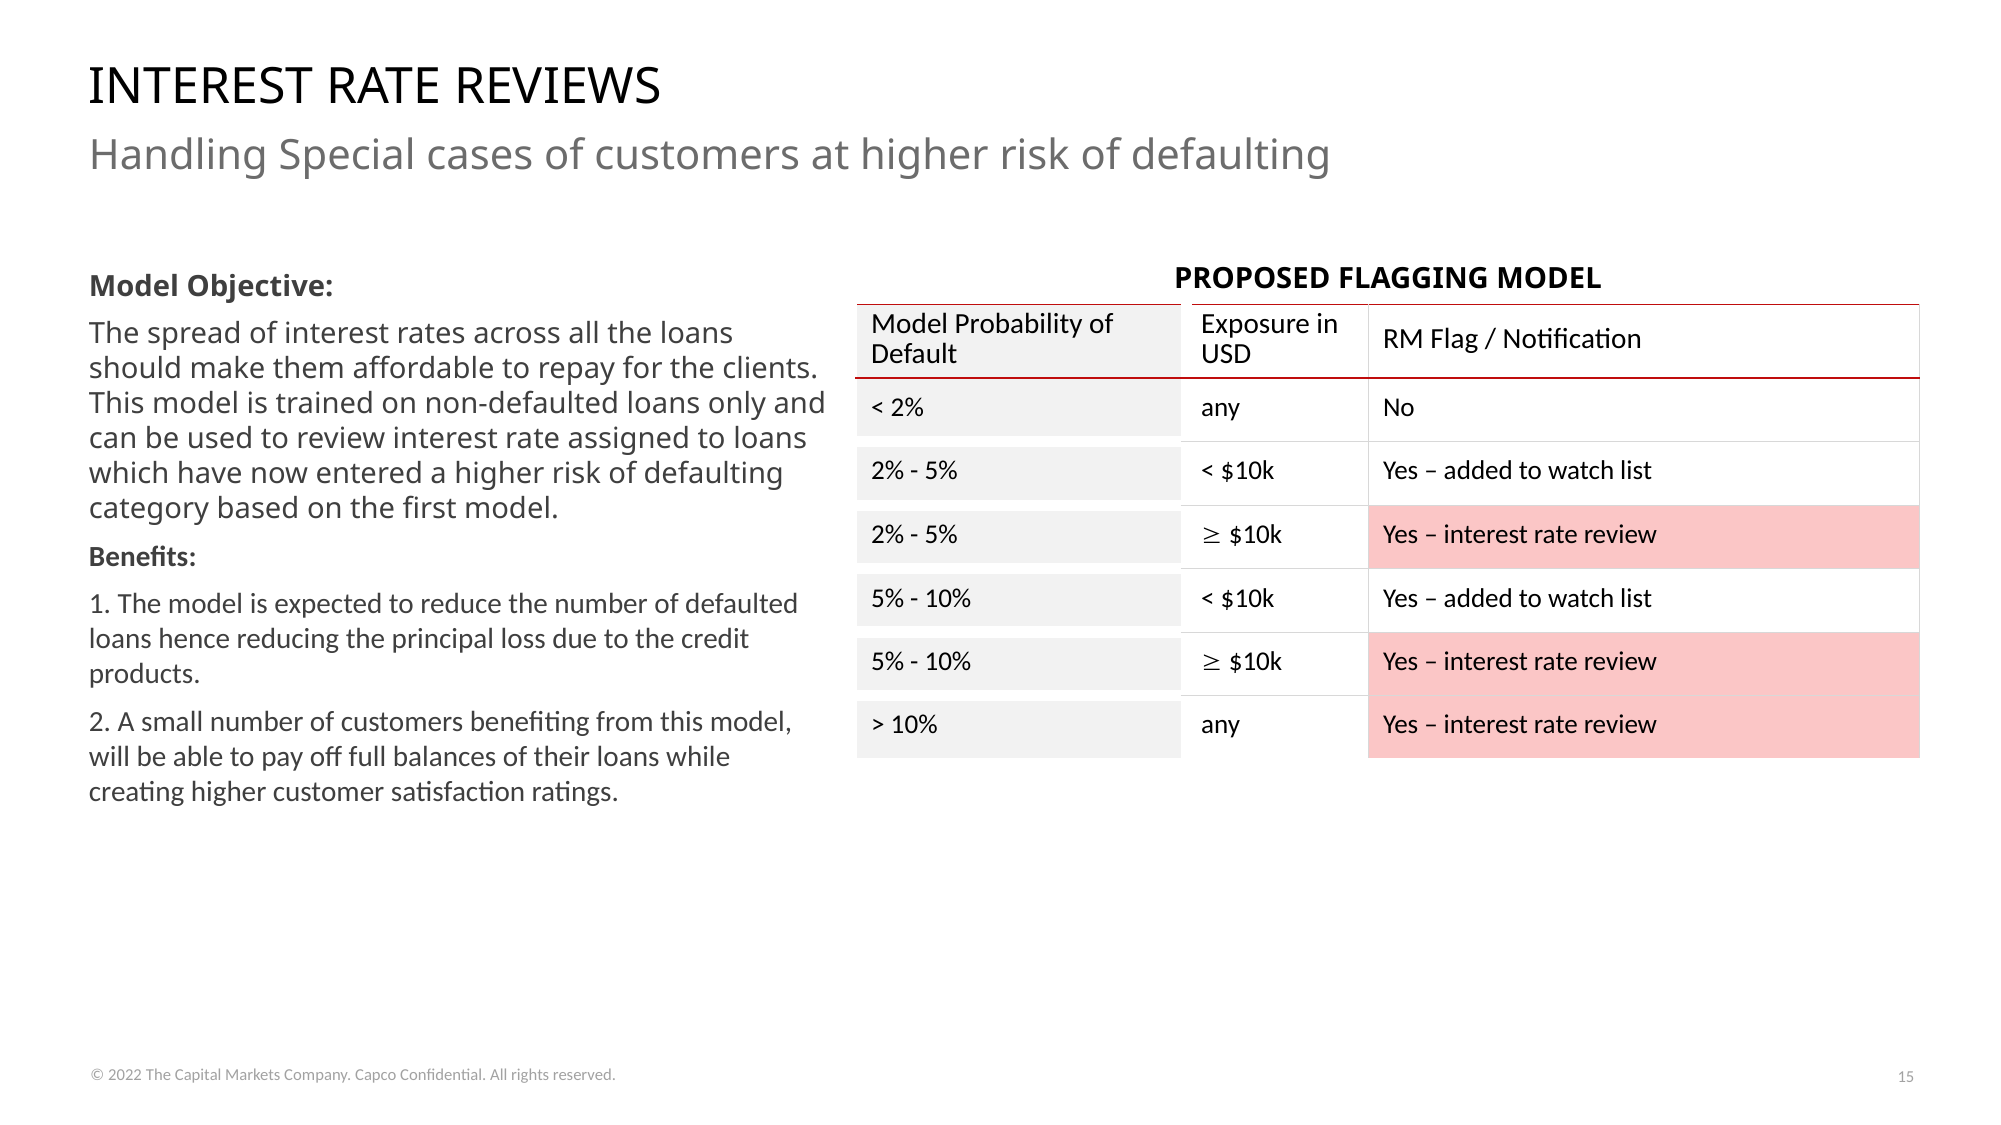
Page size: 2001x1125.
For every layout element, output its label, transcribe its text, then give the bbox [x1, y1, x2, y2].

table_cell RM Flag / Notification [1369, 305, 1919, 377]
table_cell 2% - 5% [857, 447, 1181, 500]
table_cell Yes – interest rate review [1369, 696, 1919, 758]
table_cell 5% - 10% [857, 574, 1181, 626]
table_header Proposed flagging model [856, 250, 1920, 304]
table_cell Yes – interest rate review [1369, 633, 1919, 695]
table_cell any [1192, 696, 1368, 758]
table_cell Model Probability of Default [857, 305, 1181, 377]
table_cell 5% - 10% [857, 638, 1181, 690]
table_cell  $10k [1192, 506, 1368, 568]
table_cell < $10k [1192, 569, 1368, 632]
table_cell > 10% [857, 701, 1181, 758]
table_cell any [1192, 379, 1368, 441]
table_cell Yes – added to watch list [1369, 442, 1919, 505]
table_cell Yes – interest rate review [1369, 506, 1919, 568]
table_cell Yes – added to watch list [1369, 569, 1919, 632]
table_cell < $10k [1192, 442, 1368, 505]
table_cell Exposure in USD [1192, 305, 1368, 377]
title Interest Rate Reviews [88, 59, 1910, 115]
list Handling Special cases of customers at higher risk of defaulting [88, 133, 1910, 179]
list Model Objective: The spread of interest rates across all the loans should make them affordable to repay for the clients. This model is trained on non-defaulted loans only and can be used to review interest rate assigned to loans which have now entered a higher risk of defaulting category based on the first model. Benefits: 1. The model is expected to reduce the number of defaulted loans hence reducing the principal loss due to the credit products. 2. A small number of customers benefiting from this model, will be able to pay off full balances of their loans while creating higher customer satisfaction ratings. [88, 267, 830, 1024]
table_cell  $10k [1192, 633, 1368, 695]
table_cell < 2% [857, 379, 1181, 436]
table_cell 2% - 5% [857, 511, 1181, 563]
table_cell No [1369, 379, 1919, 441]
